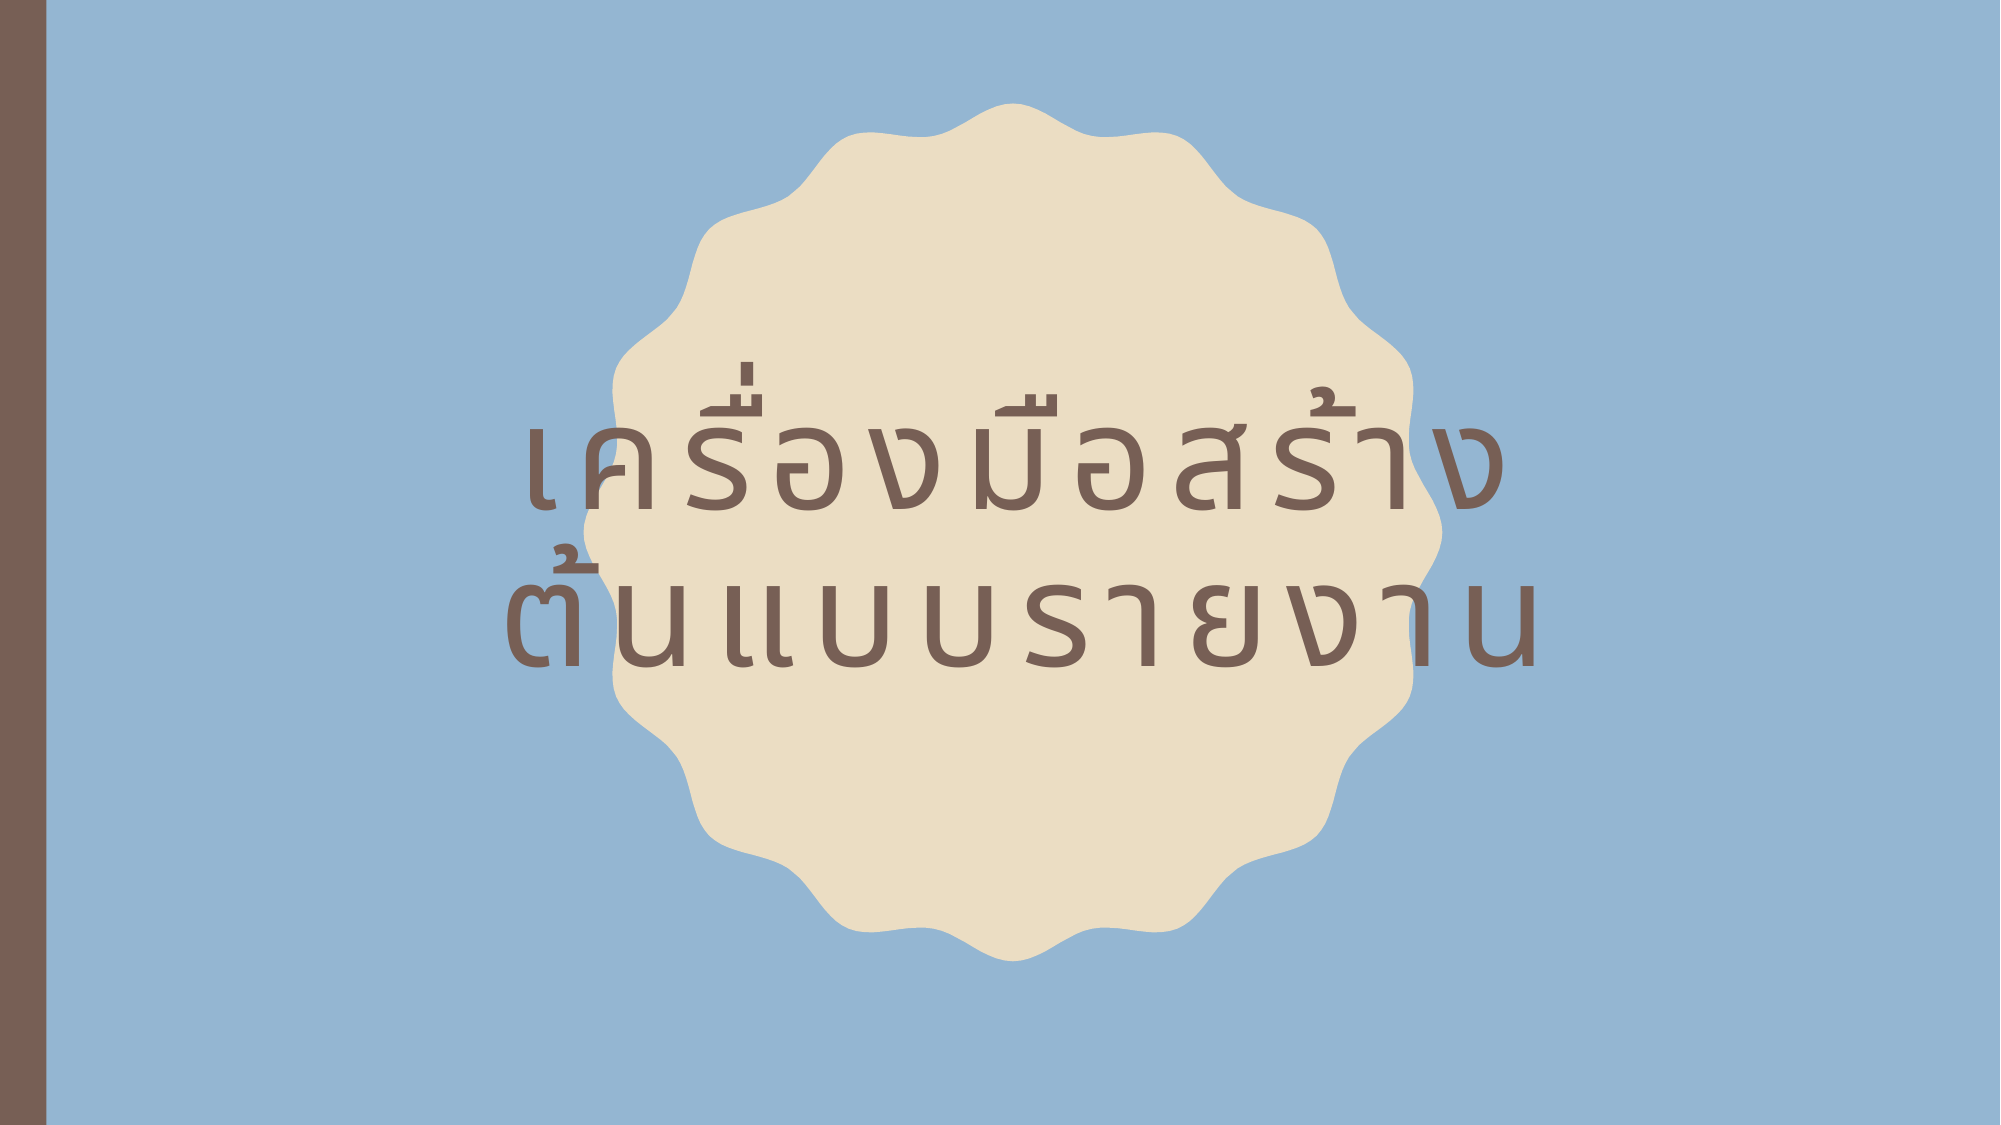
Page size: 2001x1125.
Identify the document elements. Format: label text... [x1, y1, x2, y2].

title เครื่องมือสร้าง ต้นแบบรายงาน [176, 180, 1870, 902]
